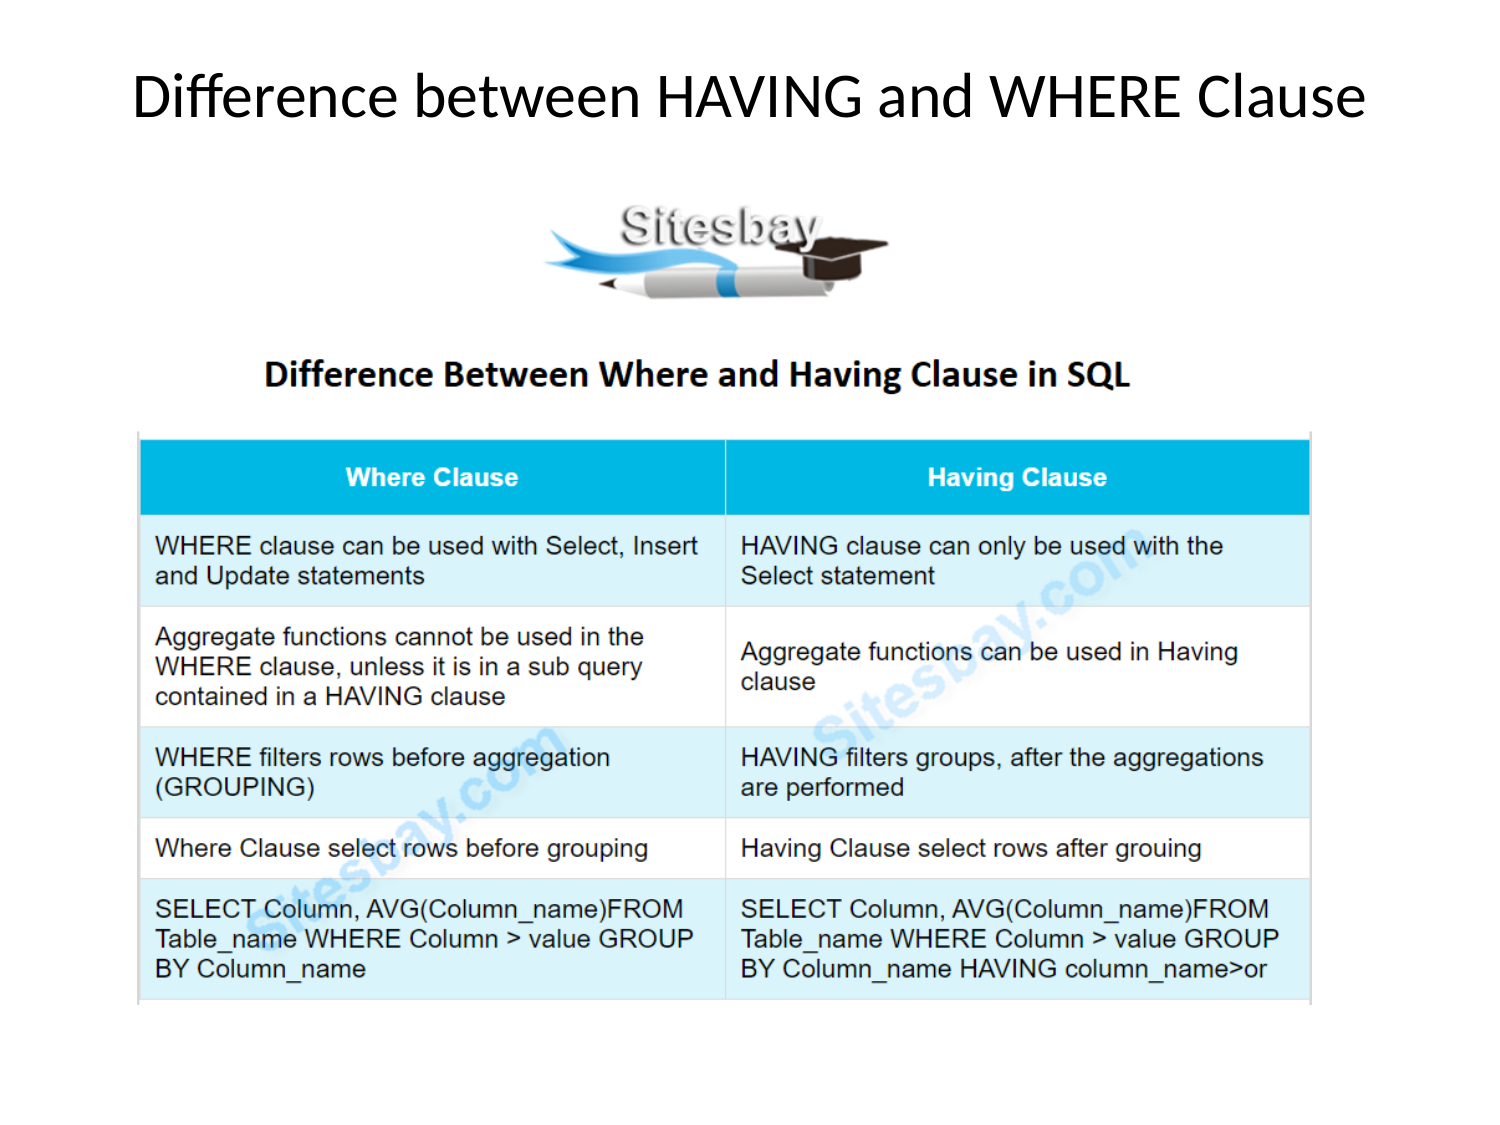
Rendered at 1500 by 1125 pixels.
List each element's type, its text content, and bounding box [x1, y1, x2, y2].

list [137, 174, 1312, 1006]
title Difference between HAVING and WHERE Clause [75, 45, 1425, 233]
